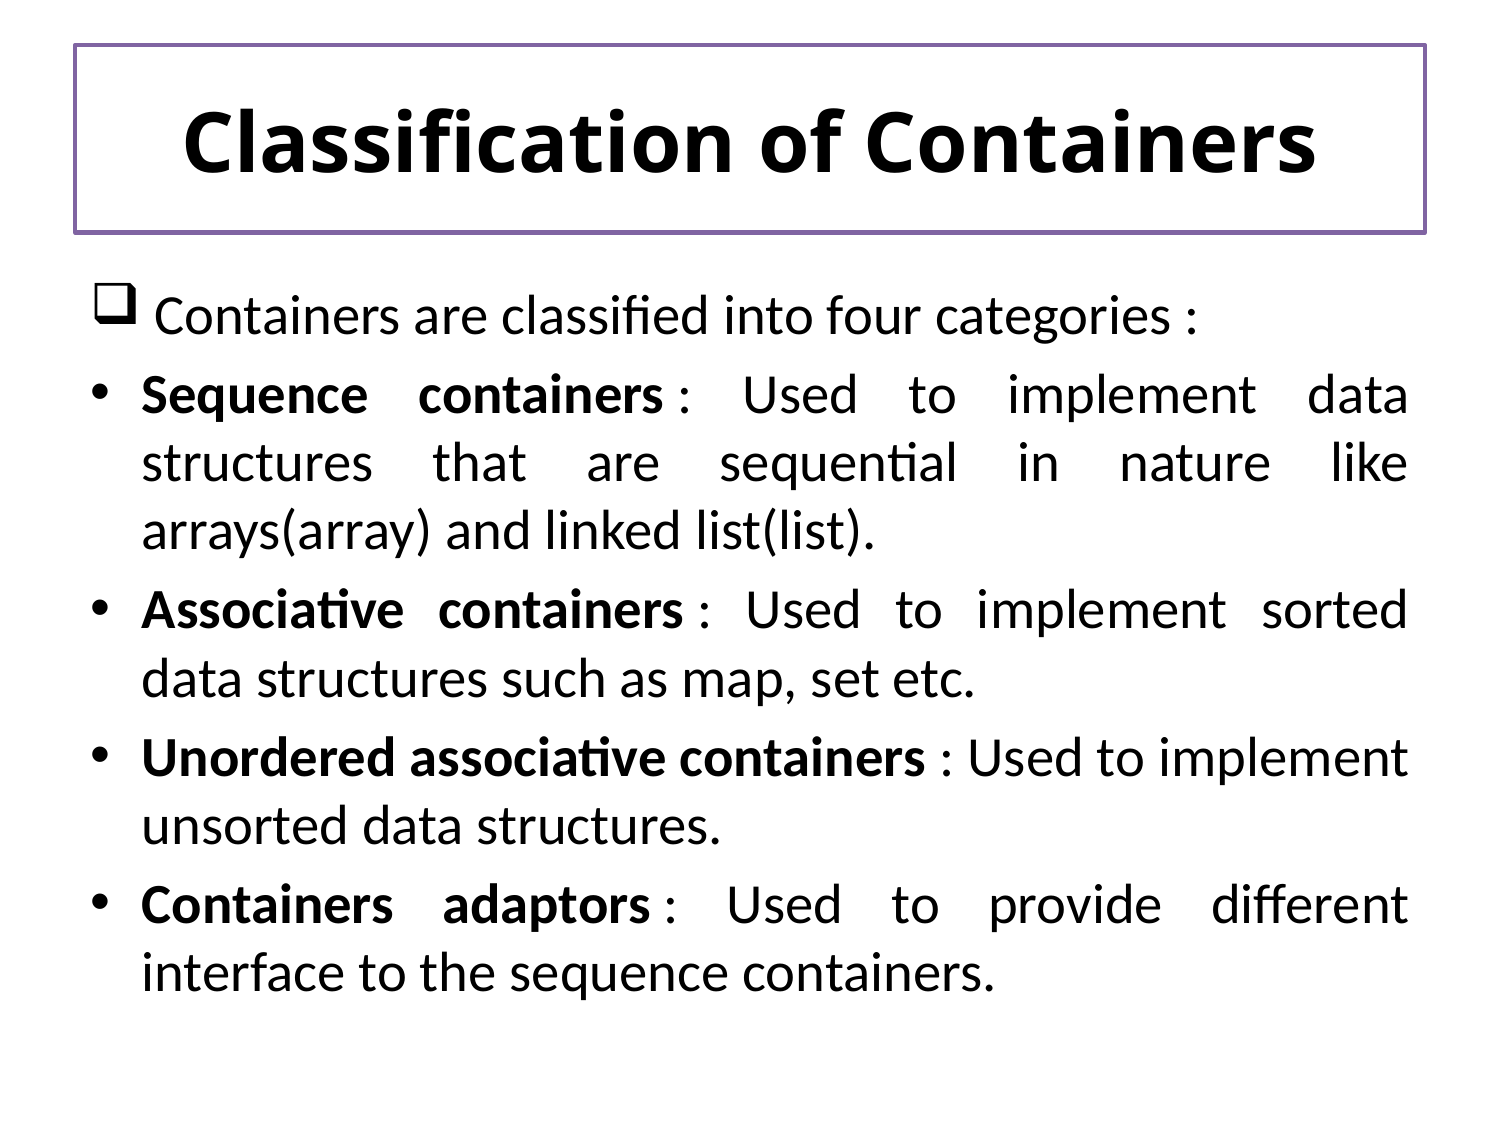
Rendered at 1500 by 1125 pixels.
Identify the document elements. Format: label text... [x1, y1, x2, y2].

list Containers are classified into four categories : Sequence containers : Used to implement data structures that are sequential in nature like arrays(array) and linked list(list). Associative containers : Used to implement sorted data structures such as map, set etc. Unordered associative containers : Used to implement unsorted data structures. Containers adaptors : Used to provide different interface to the sequence containers. [75, 270, 1425, 1013]
title Classification of Containers [73, 43, 1427, 235]
